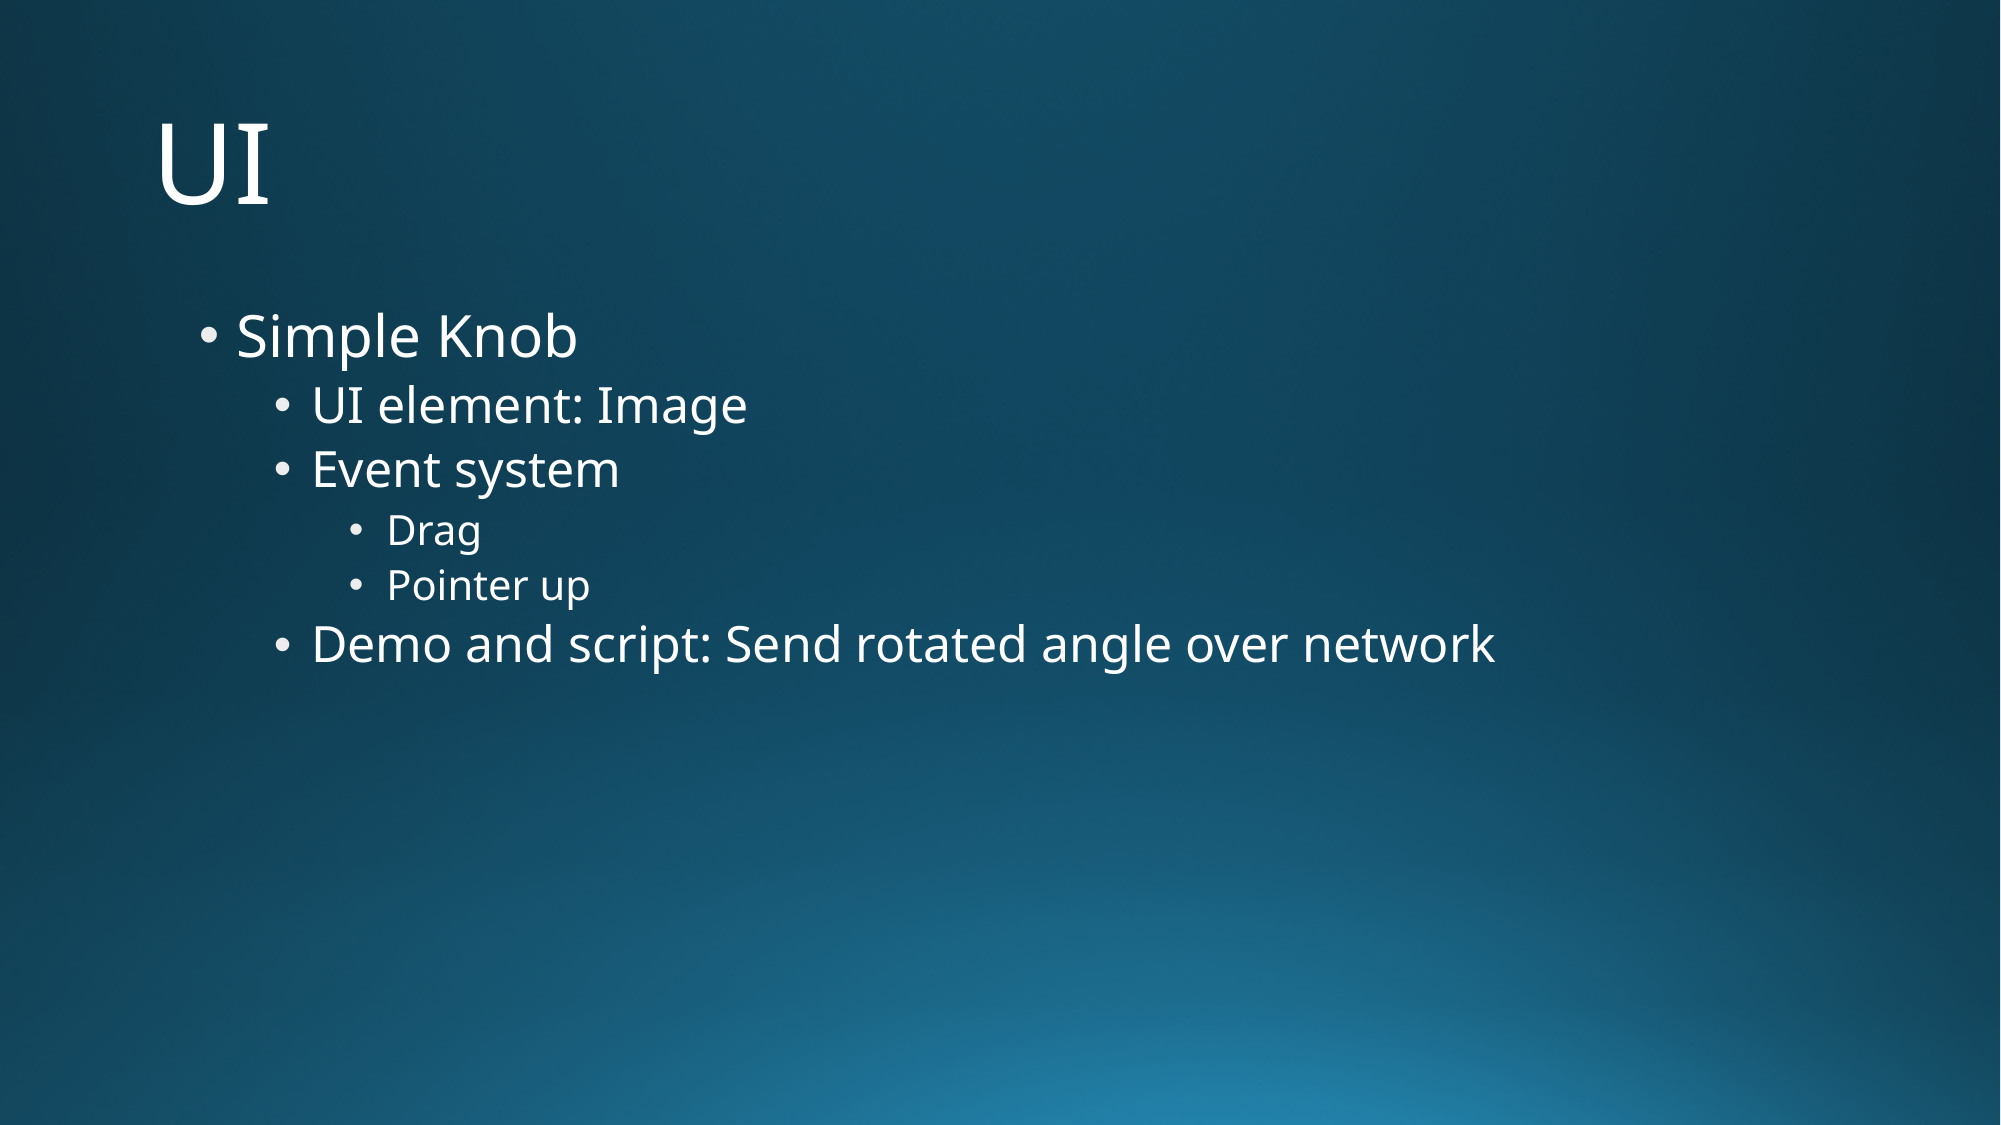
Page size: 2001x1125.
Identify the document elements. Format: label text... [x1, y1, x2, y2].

list Simple Knob UI element: Image Event system Drag Pointer up Demo and script: Send rotated angle over network [183, 299, 1863, 1014]
picture [0, 0, 2001, 1125]
title UI [137, 59, 1863, 278]
